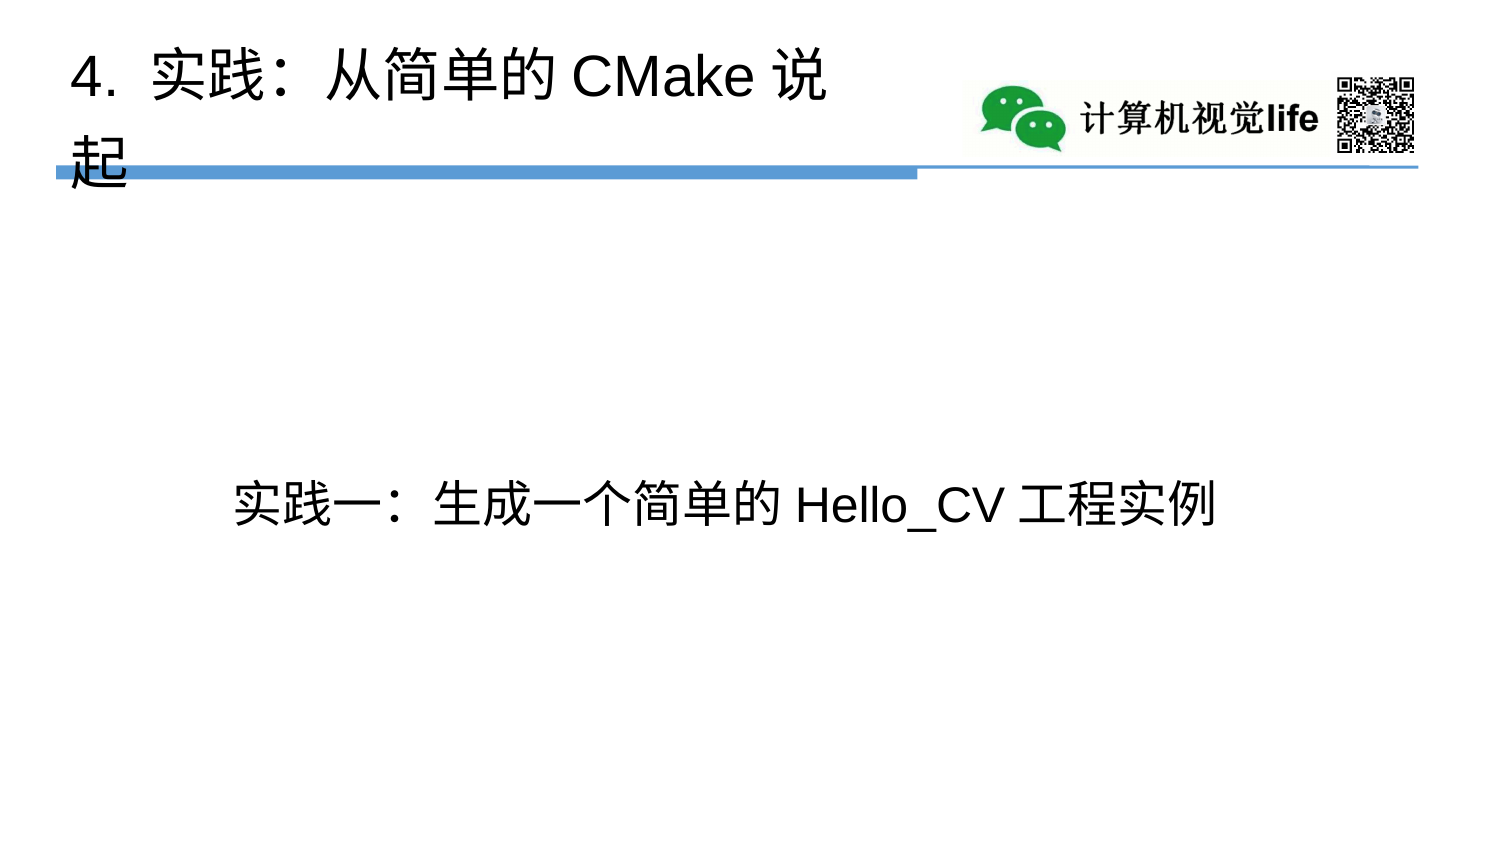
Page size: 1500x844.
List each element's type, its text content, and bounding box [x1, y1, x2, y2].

text_box 实践一：生成一个简单的Hello_CV工程实例 [218, 405, 1232, 541]
text_box 4. 实践：从简单的CMake说起 [56, 28, 883, 189]
picture [962, 70, 1420, 160]
